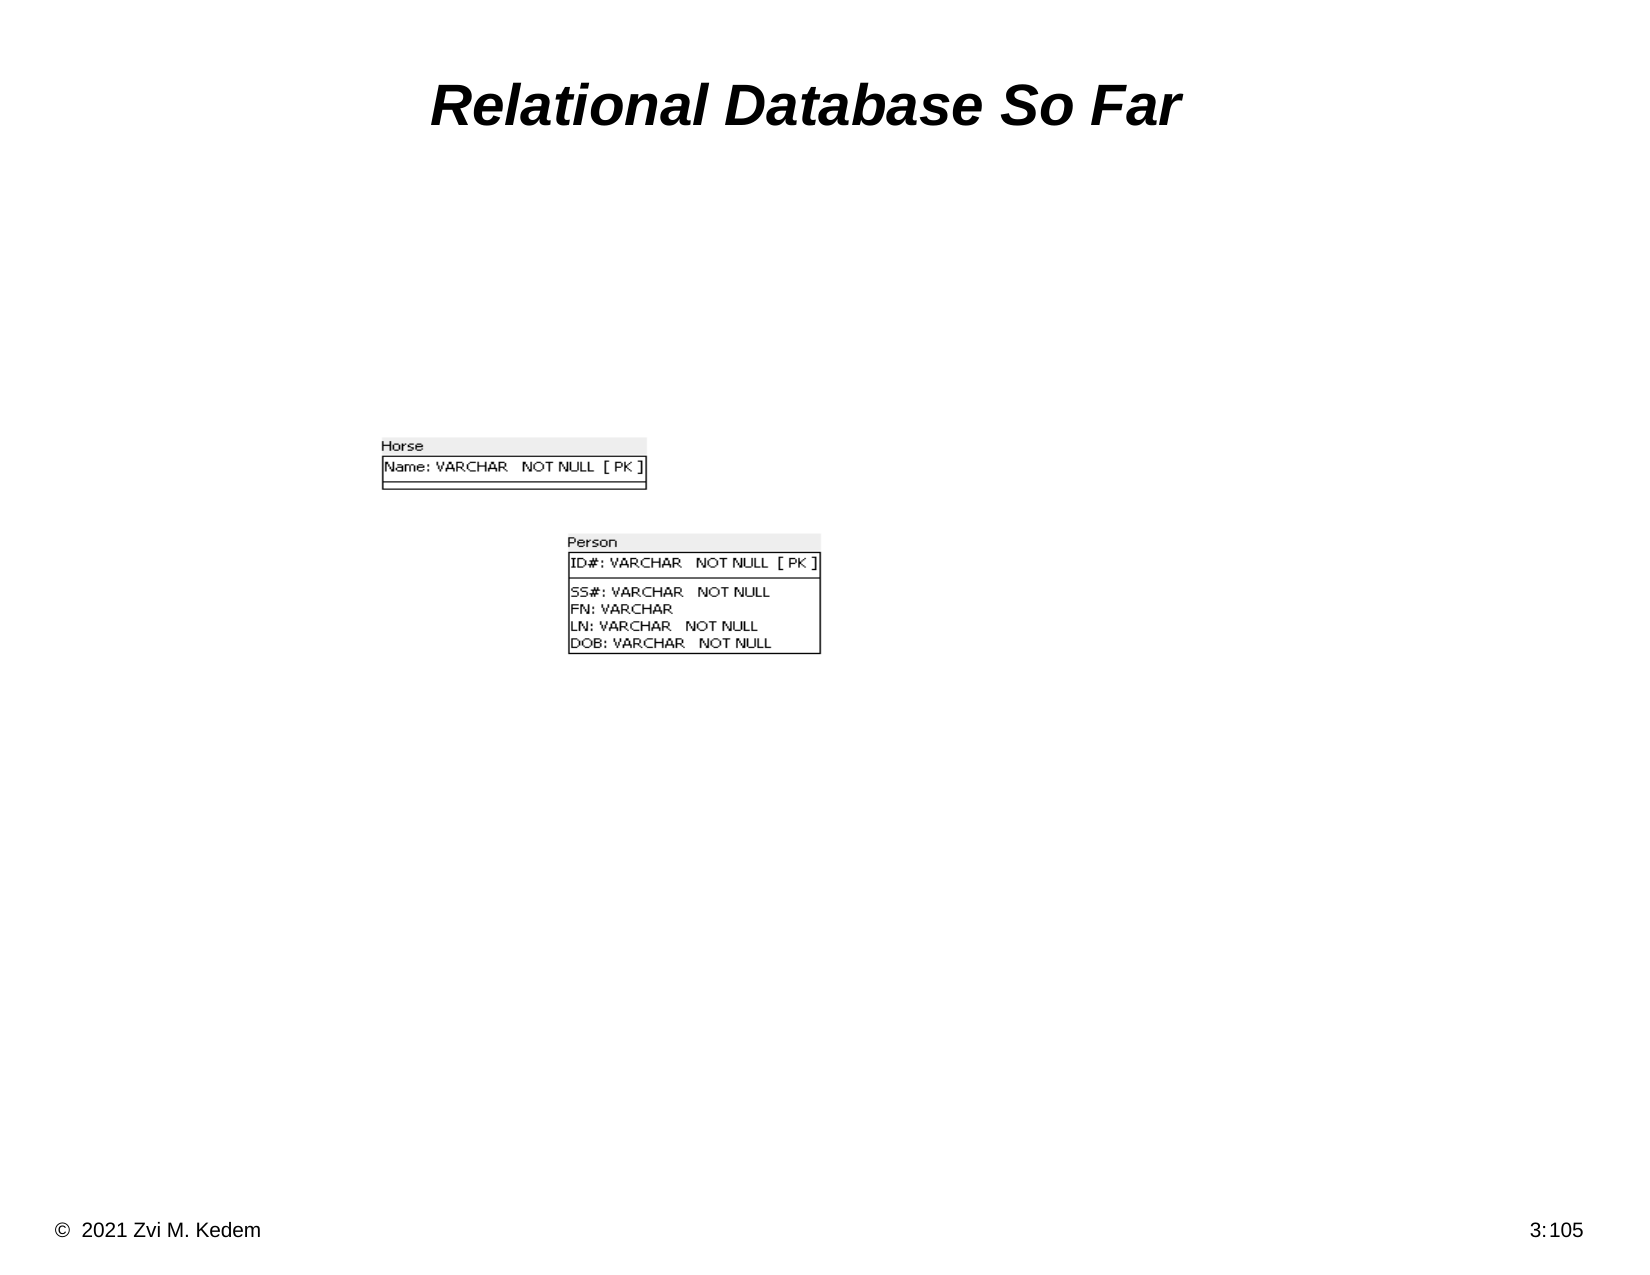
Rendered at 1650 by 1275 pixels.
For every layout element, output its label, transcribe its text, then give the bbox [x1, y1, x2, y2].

title Relational Database So Far [111, 36, 1501, 176]
picture [349, 199, 1301, 1226]
